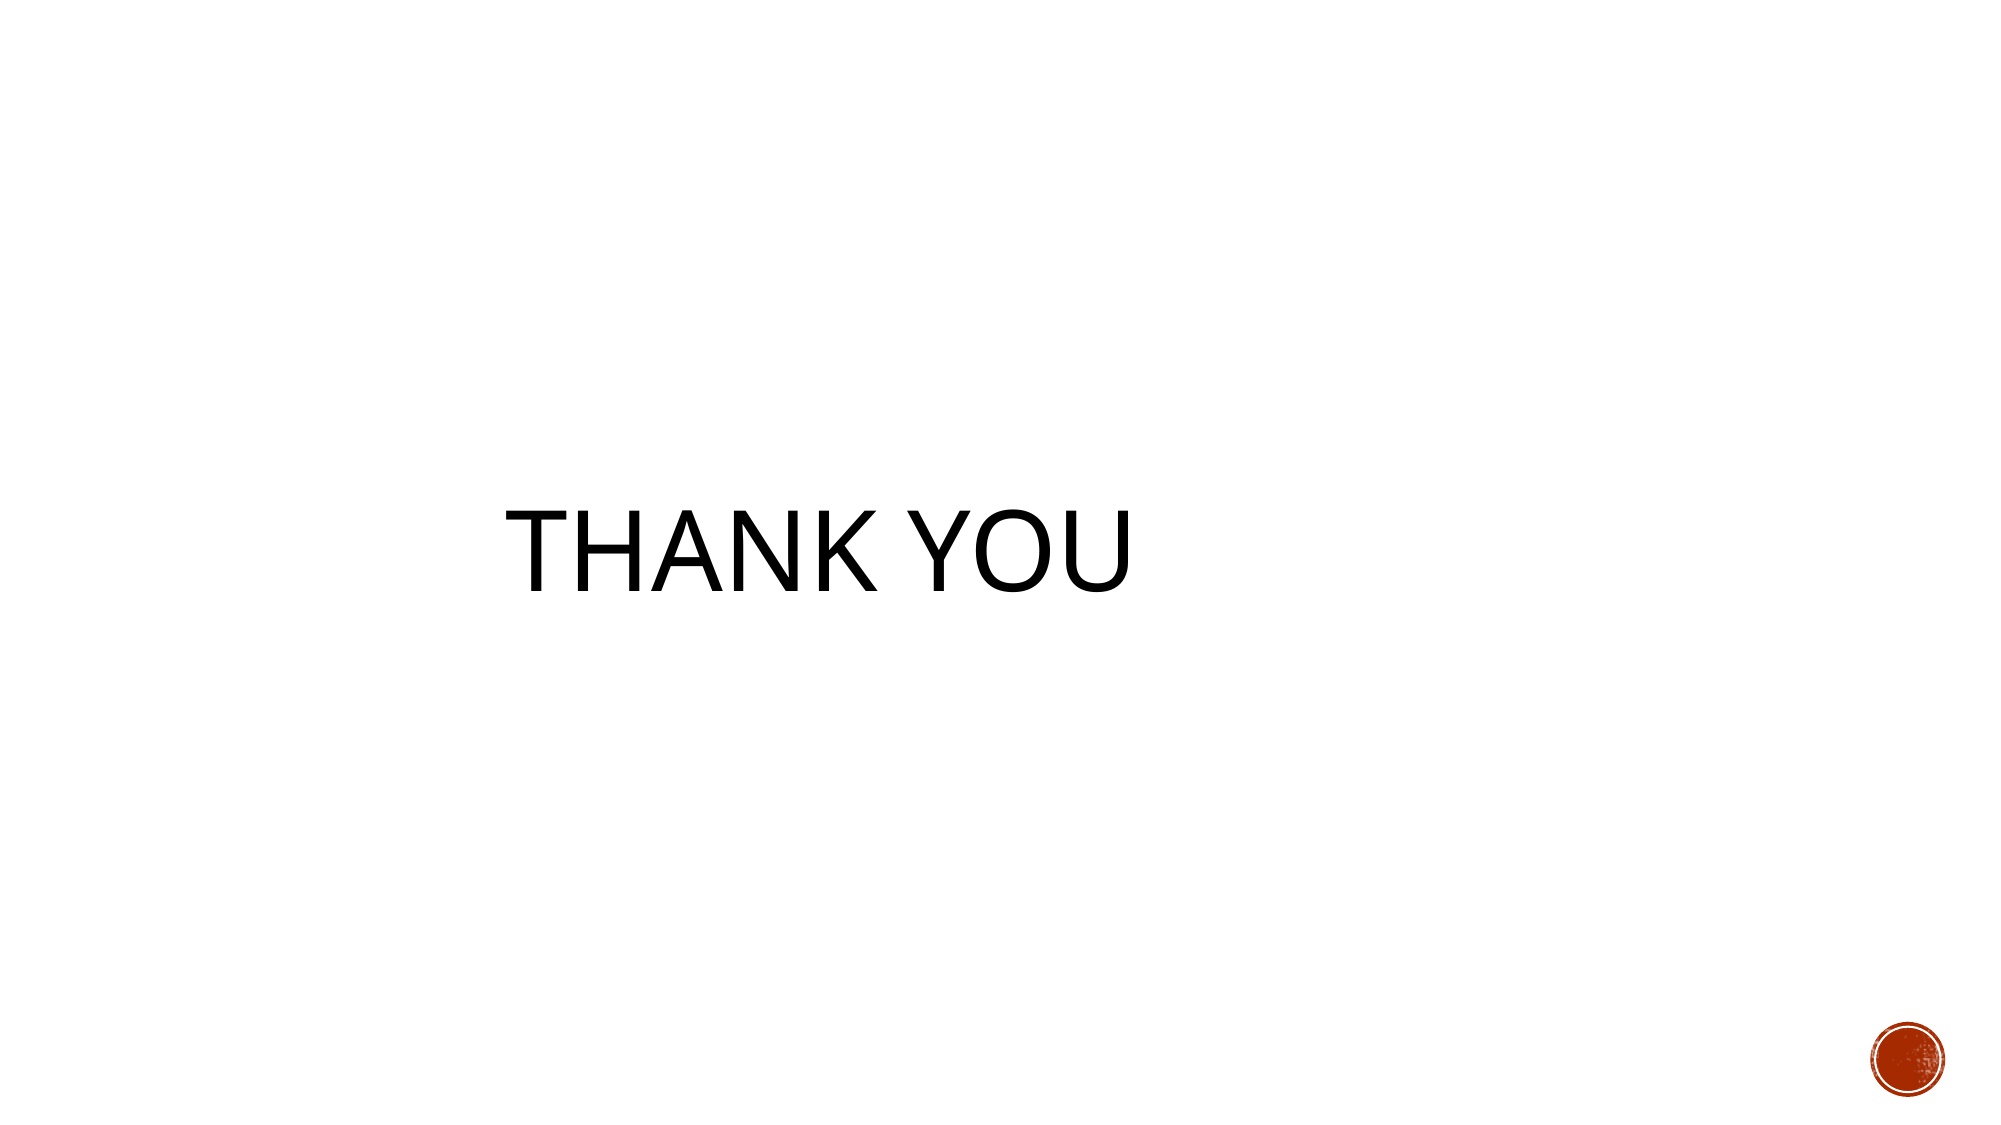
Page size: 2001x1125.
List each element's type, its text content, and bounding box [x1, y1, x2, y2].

title Thank You [117, 446, 1528, 664]
